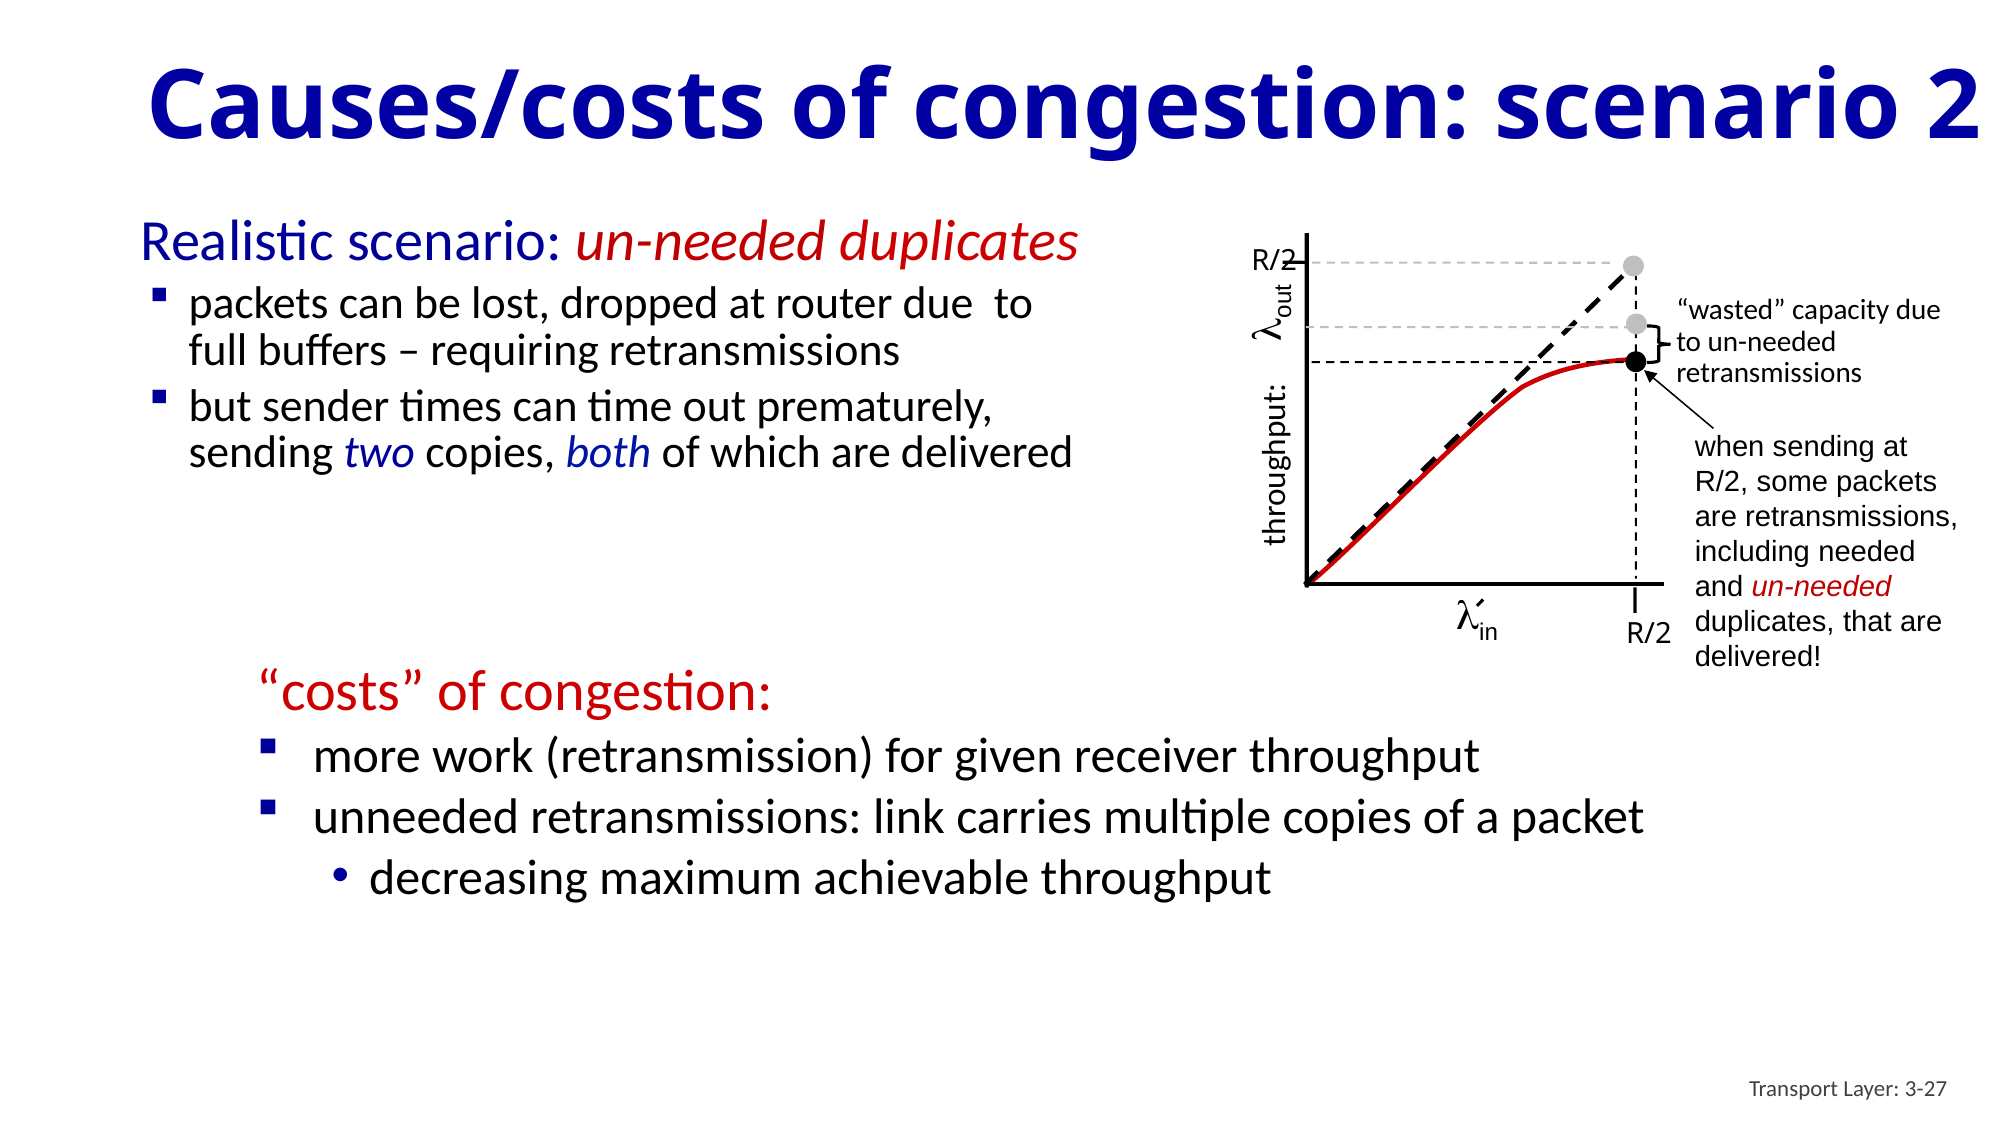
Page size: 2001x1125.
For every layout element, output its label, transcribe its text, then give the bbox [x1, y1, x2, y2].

text_box “costs” of congestion: more work (retransmission) for given receiver throughput unneeded retransmissions: link carries multiple copies of a packet decreasing maximum achievable throughput [241, 654, 1782, 1010]
slide_number Transport Layer: 3-27 [1512, 1056, 1963, 1117]
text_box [1717, 370, 1976, 683]
title Causes/costs of congestion: scenario 2 [131, 34, 2000, 181]
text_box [1717, 287, 1960, 398]
text_box Realistic scenario: un-needed duplicates packets can be lost, dropped at router due to full buffers – requiring retransmissions but sender times can time out prematurely, sending two copies, both of which are delivered [125, 205, 1101, 548]
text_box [1207, 233, 1717, 692]
